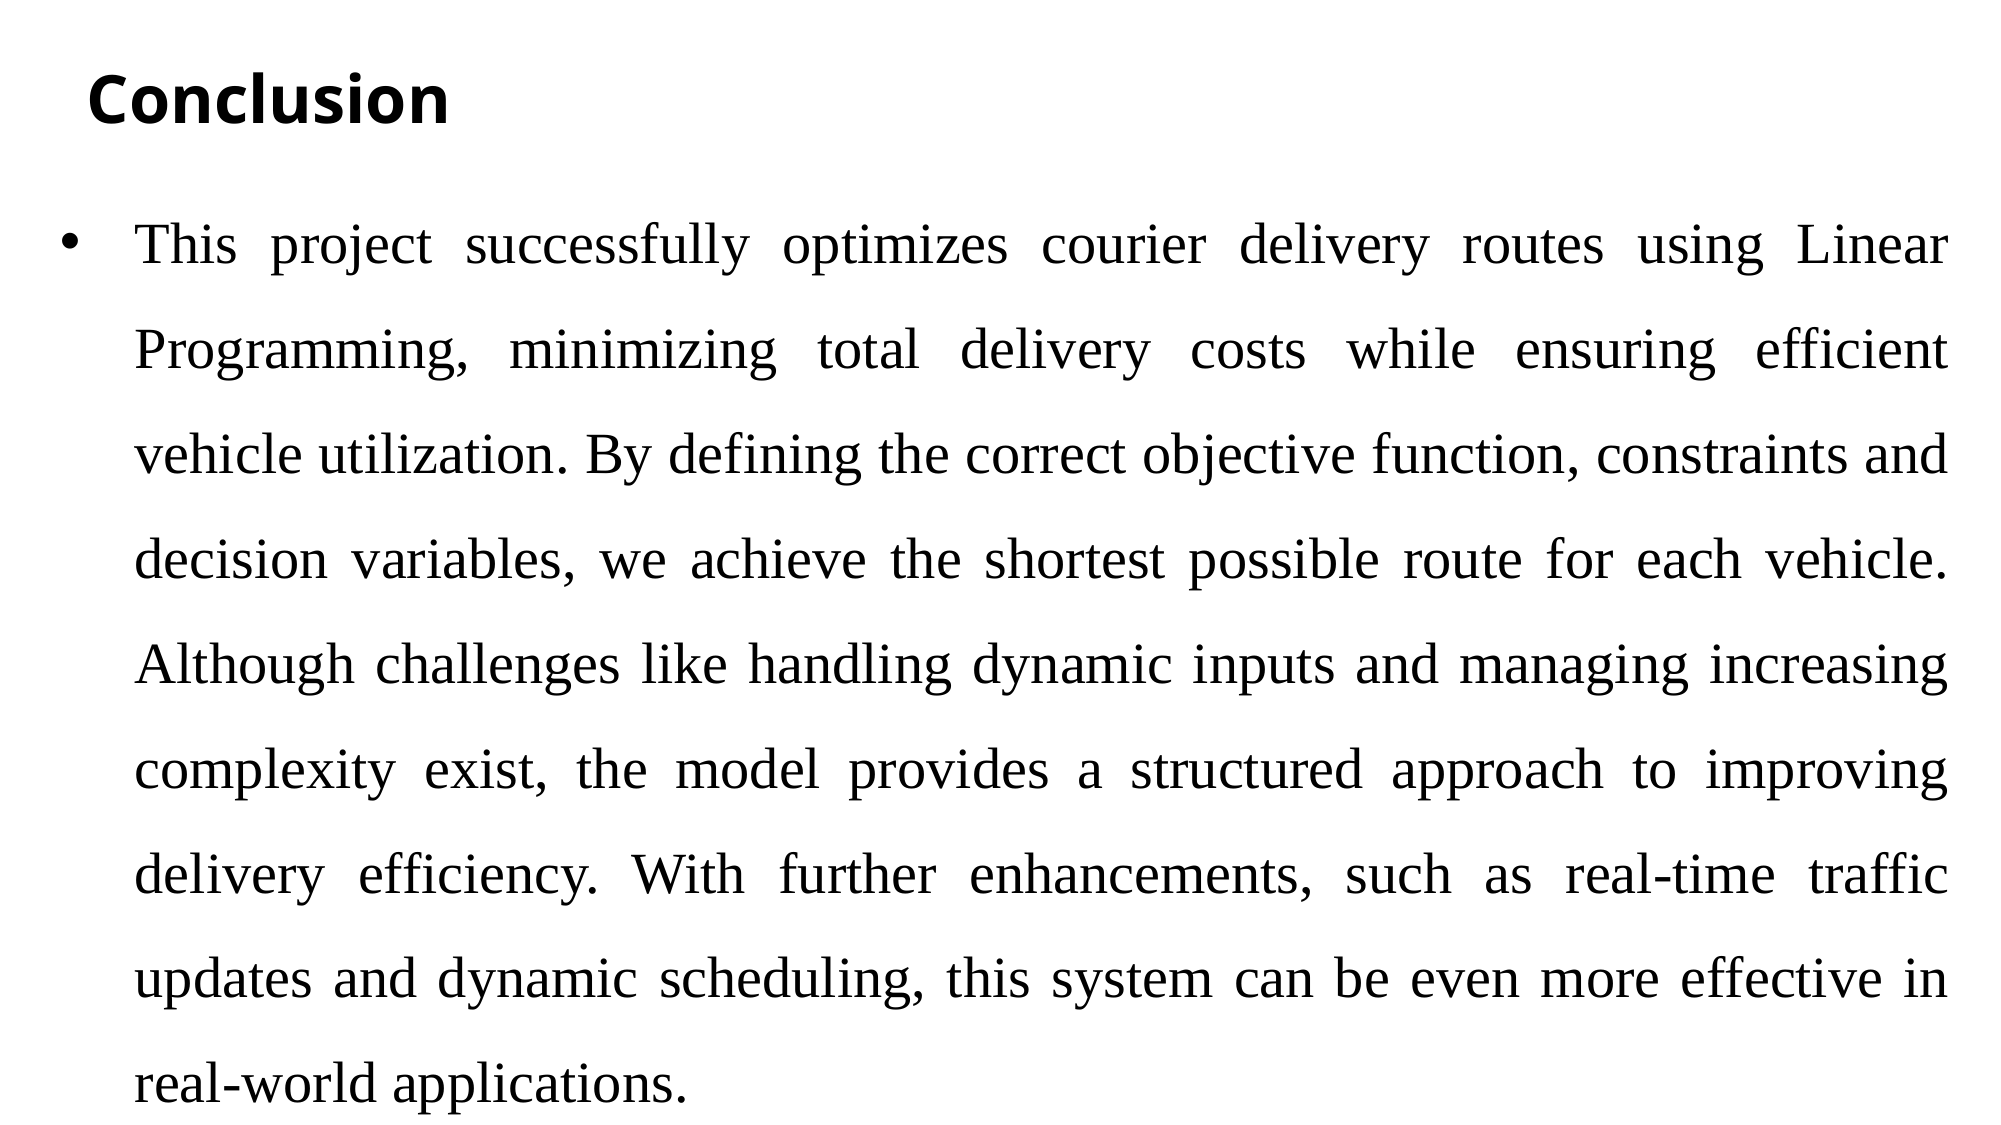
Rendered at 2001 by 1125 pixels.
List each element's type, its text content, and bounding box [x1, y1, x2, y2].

title Conclusion [71, 43, 1951, 145]
subtitle This project successfully optimizes courier delivery routes using Linear Programming, minimizing total delivery costs while ensuring efficient vehicle utilization. By defining the correct objective function, constraints and decision variables, we achieve the shortest possible route for each vehicle. Although challenges like handling dynamic inputs and managing increasing complexity exist, the model provides a structured approach to improving delivery efficiency. With further enhancements, such as real-time traffic updates and dynamic scheduling, this system can be even more effective in real-world applications. [44, 162, 1966, 1125]
